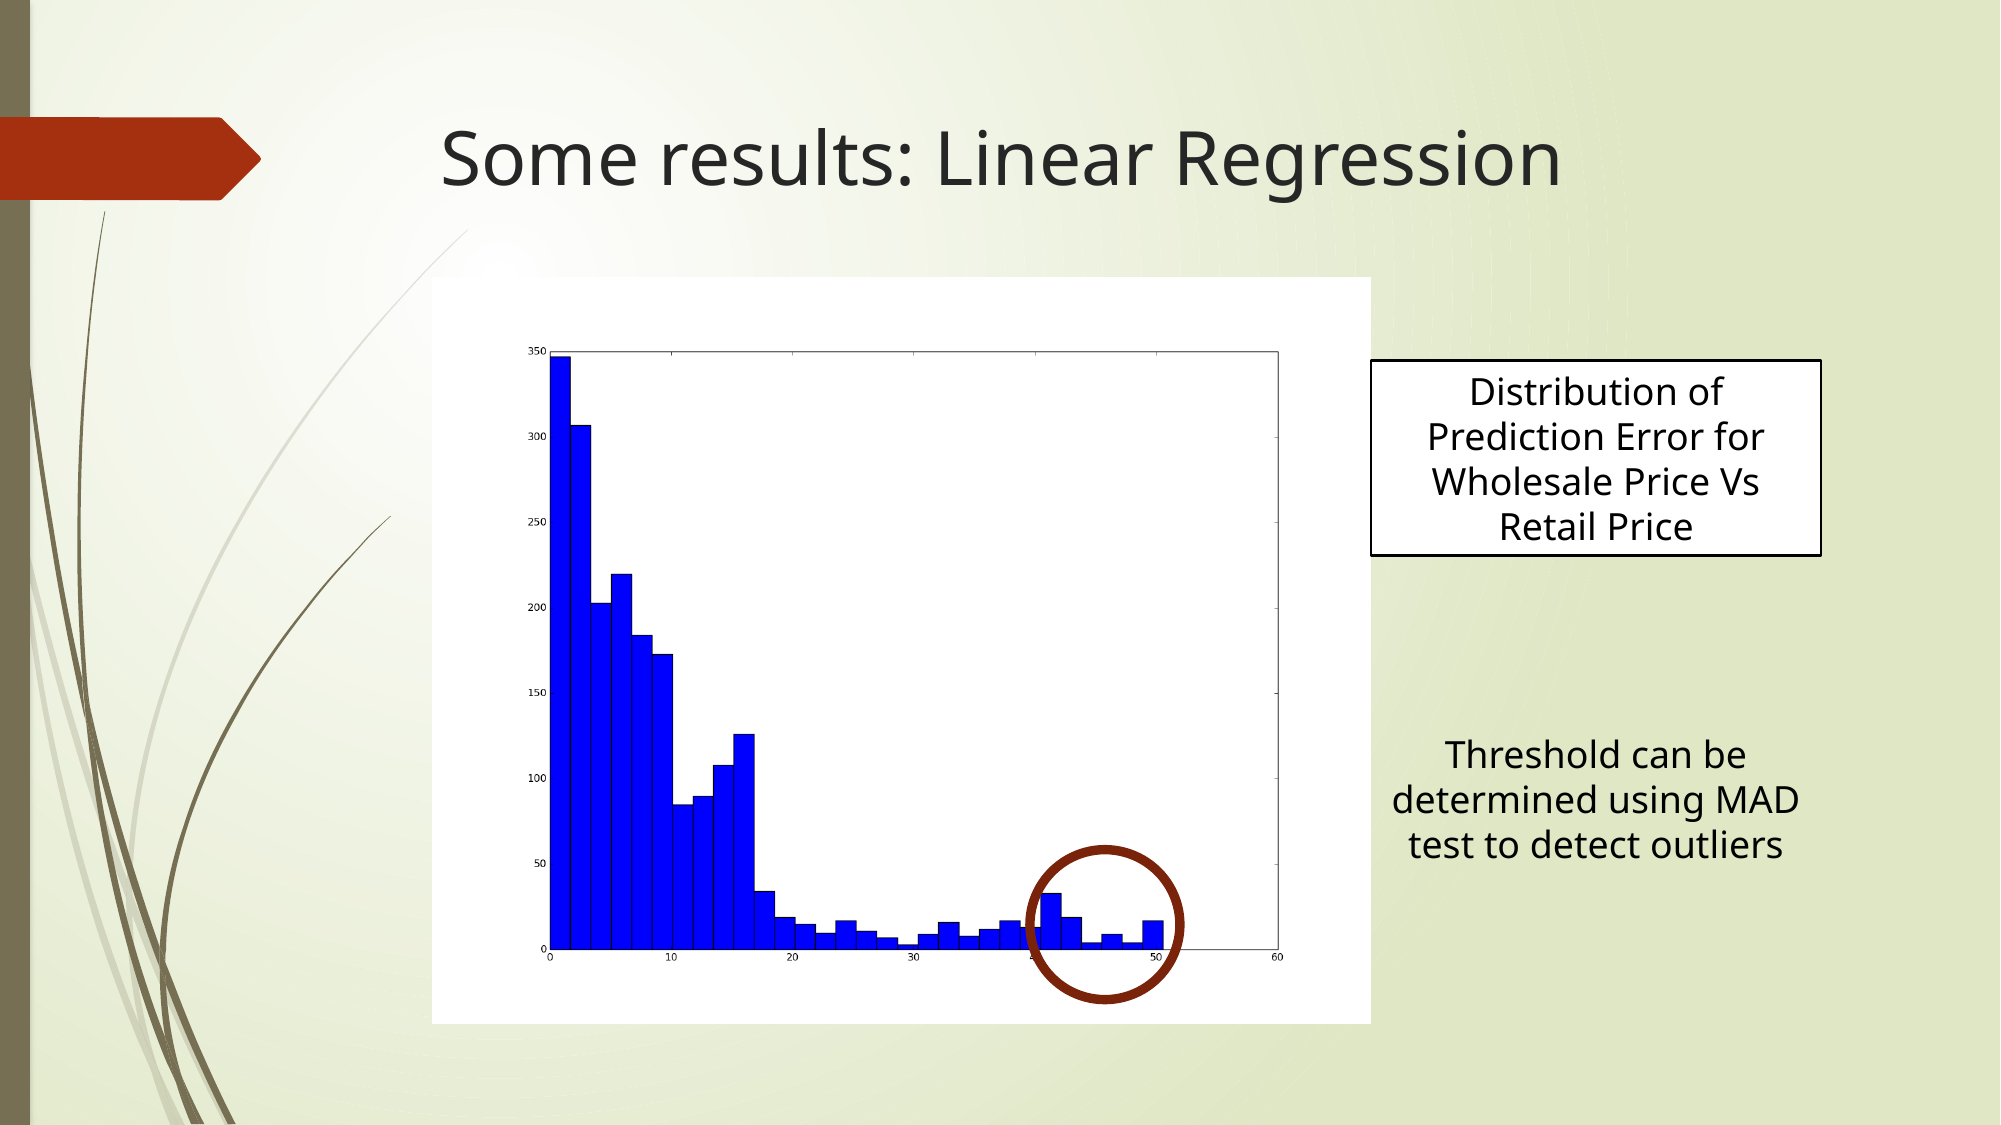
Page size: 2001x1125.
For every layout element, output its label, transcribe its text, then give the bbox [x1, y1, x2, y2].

text_box Distribution of Prediction Error for Wholesale Price Vs Retail Price [1374, 359, 1822, 557]
text_box Threshold can be determined using MAD test to detect outliers [1374, 723, 1822, 874]
title Some results: Linear Regression [425, 102, 1888, 313]
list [432, 276, 1371, 1024]
